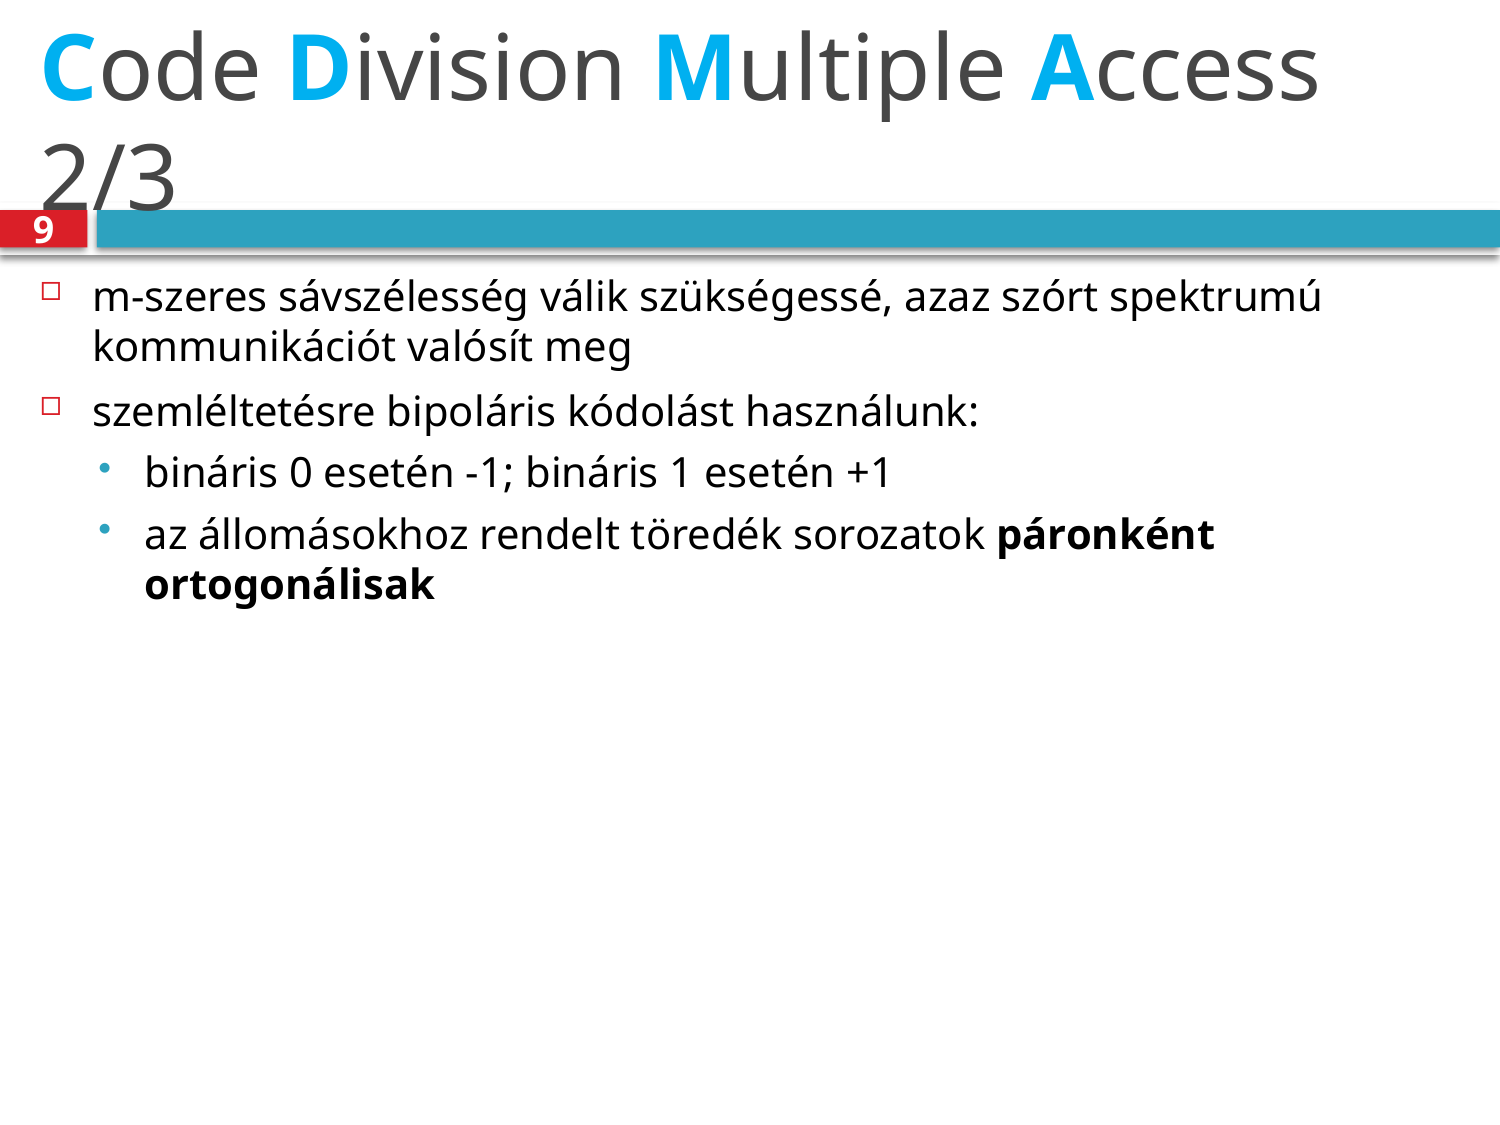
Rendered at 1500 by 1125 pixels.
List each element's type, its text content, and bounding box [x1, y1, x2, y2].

slide_number 9 [0, 206, 88, 257]
title Code Division Multiple Access 2/3 [24, 37, 1475, 200]
list m-szeres sávszélesség válik szükségessé, azaz szórt spektrumú kommunikációt valósít meg szemléltetésre bipoláris kódolást használunk: bináris 0 esetén -1; bináris 1 esetén +1 az állomásokhoz rendelt töredék sorozatok páronként ortogonálisak [24, 262, 1475, 1100]
